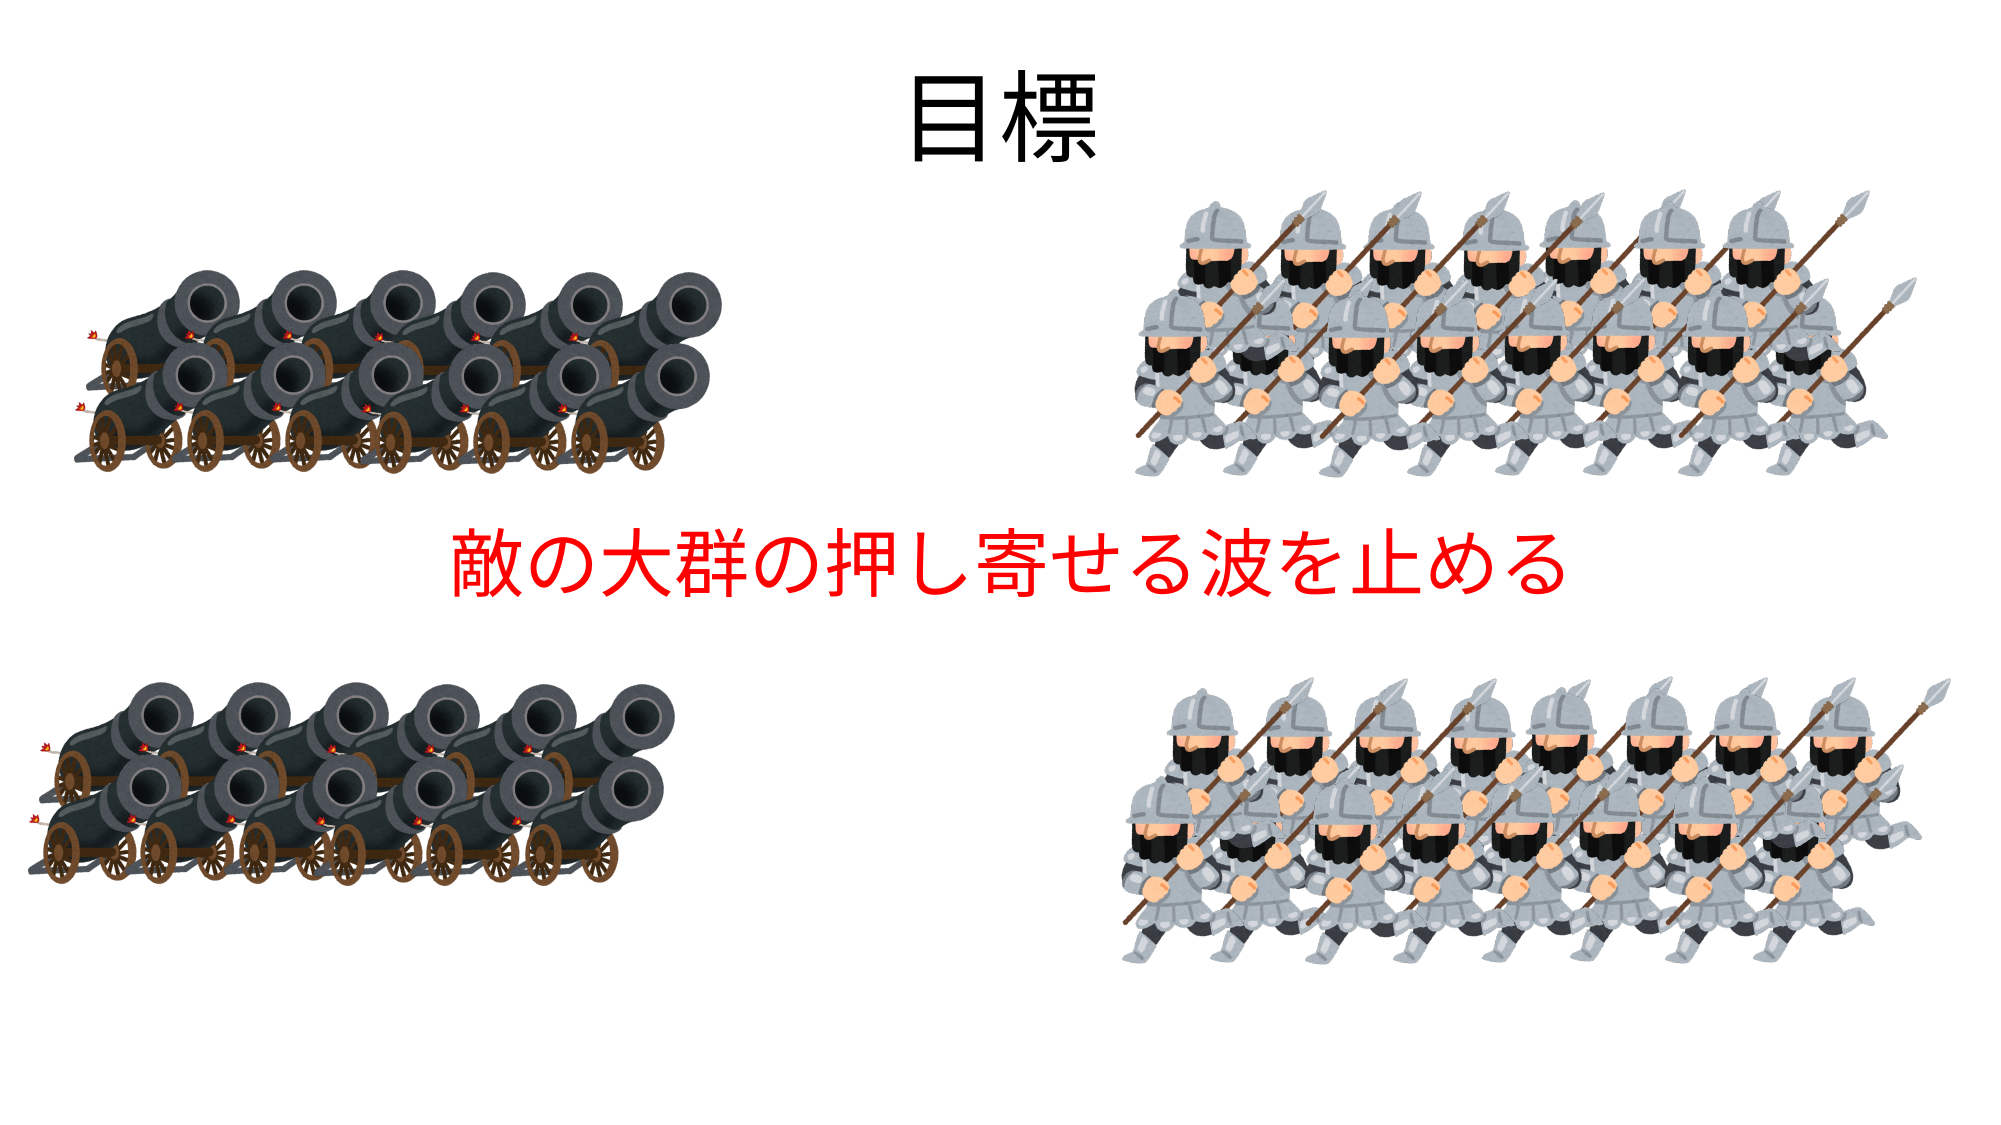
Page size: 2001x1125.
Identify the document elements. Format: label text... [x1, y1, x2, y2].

text_box 目標 [885, 46, 1115, 182]
picture [22, 671, 677, 895]
picture [68, 259, 724, 483]
text_box 敵の大群の押し寄せる波を止める [434, 509, 1590, 615]
picture [1097, 671, 1966, 972]
picture [1110, 184, 1932, 485]
